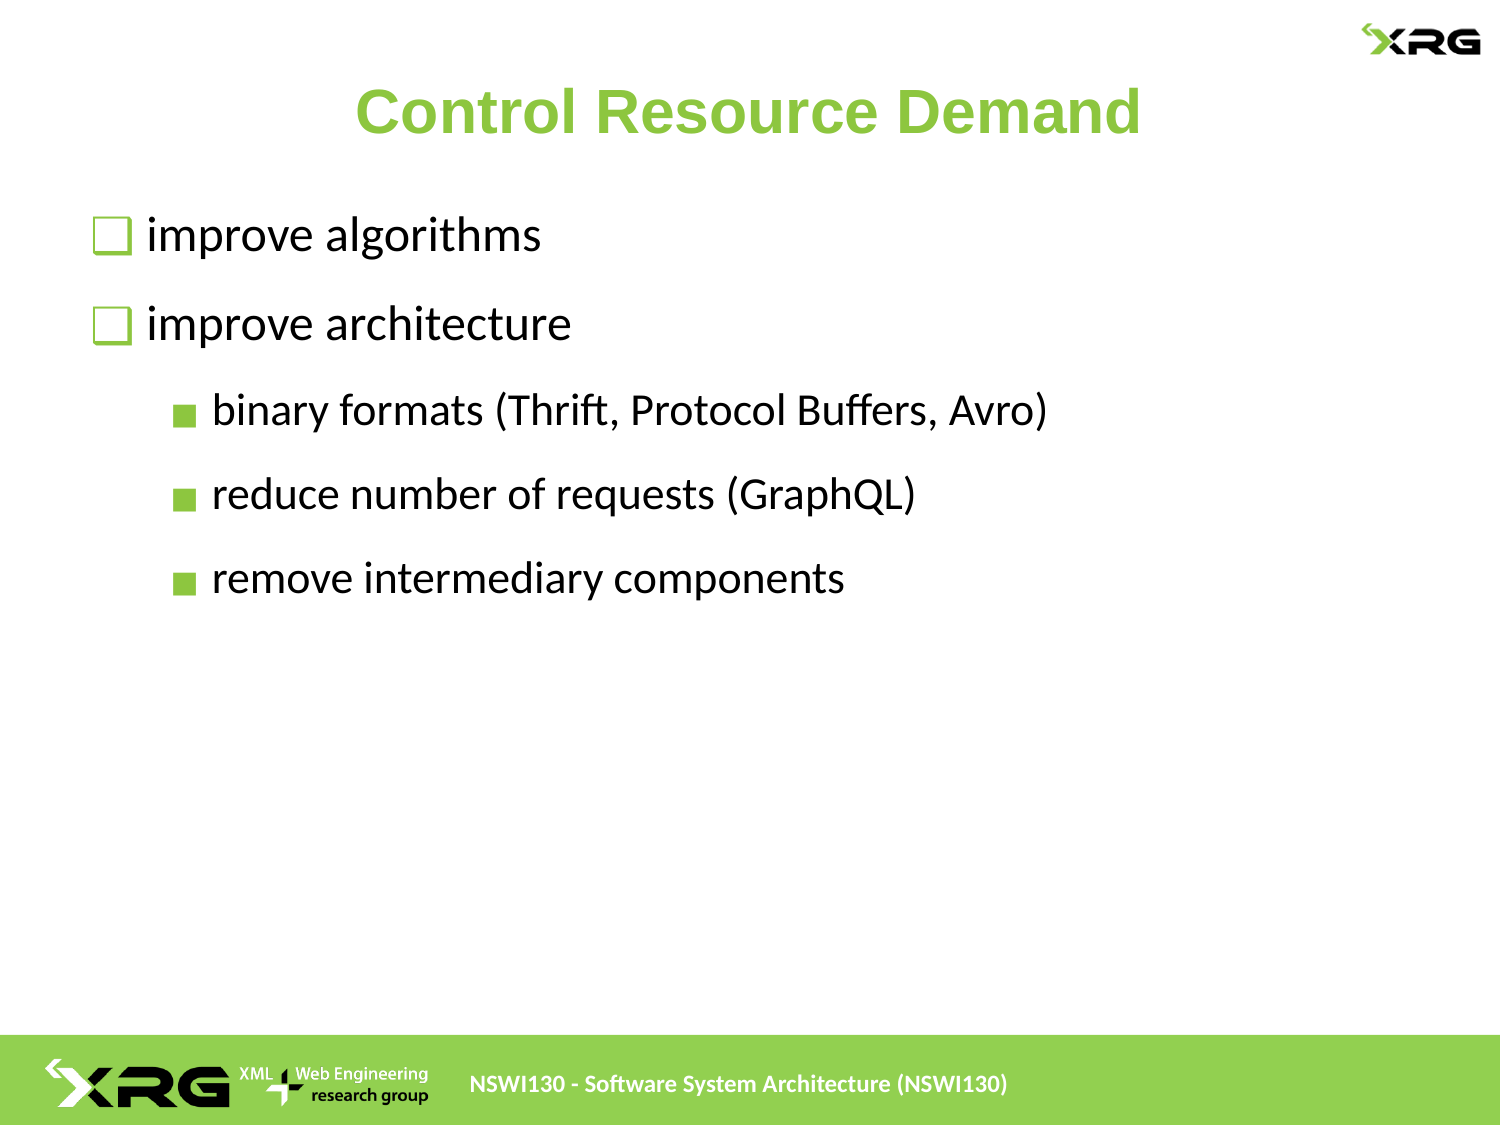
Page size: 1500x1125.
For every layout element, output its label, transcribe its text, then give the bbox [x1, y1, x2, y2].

picture [37, 1054, 435, 1111]
footer NSWI130 - Software System Architecture (NSWI130) [454, 1034, 1358, 1125]
title Control Resource Demand [75, 45, 1425, 173]
picture [1357, 19, 1483, 60]
list improve algorithms improve architecture binary formats (Thrift, Protocol Buffers, Avro) reduce number of requests (GraphQL) remove intermediary components [75, 184, 1425, 1005]
